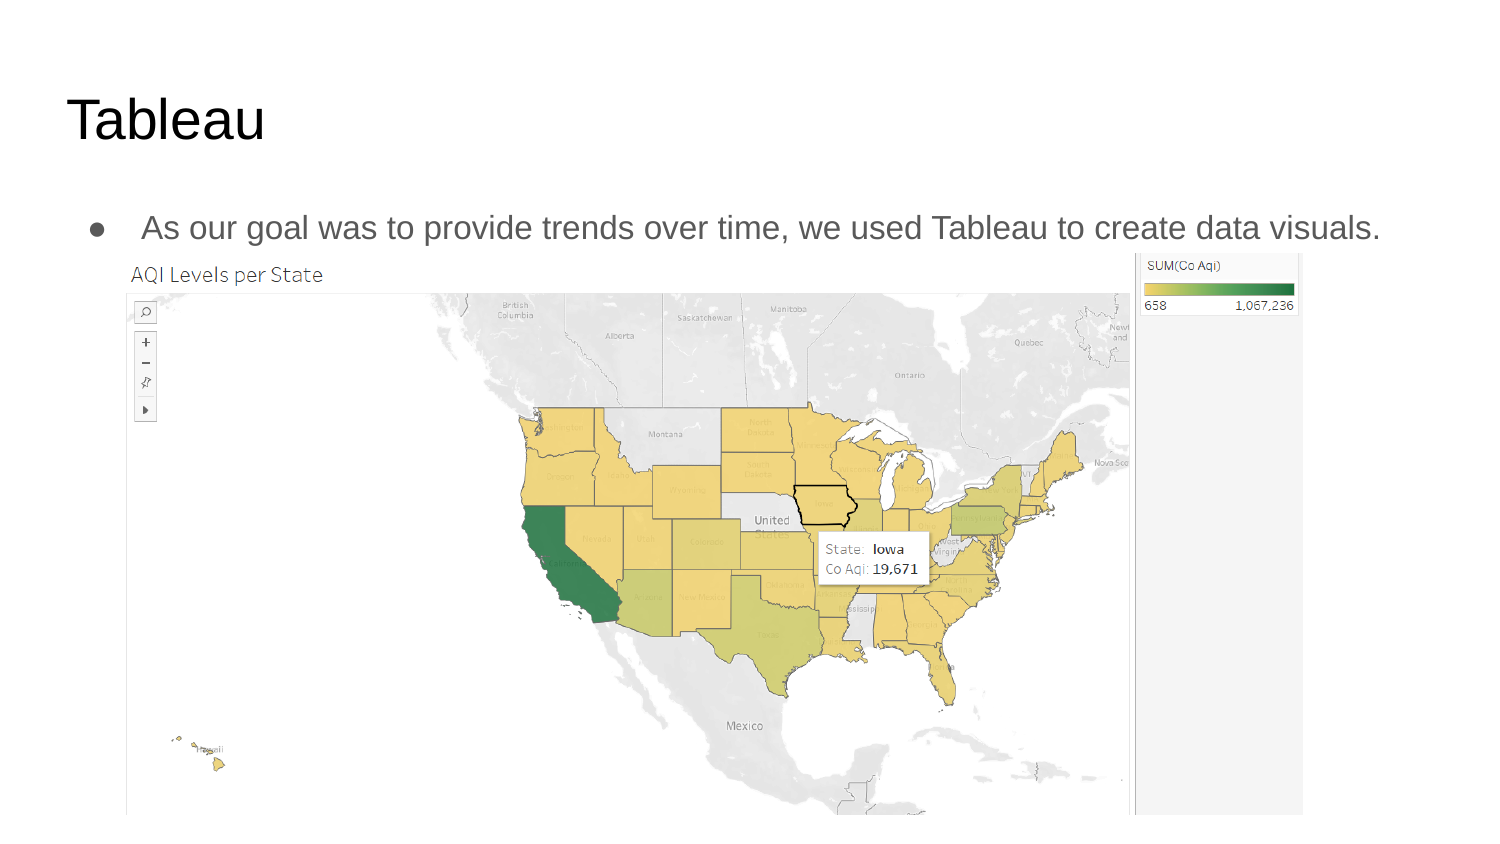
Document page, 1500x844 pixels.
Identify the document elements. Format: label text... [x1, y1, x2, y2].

picture [120, 253, 1304, 815]
list As our goal was to provide trends over time, we used Tableau to create data visuals. [51, 189, 1449, 750]
title Tableau [51, 72, 1449, 167]
